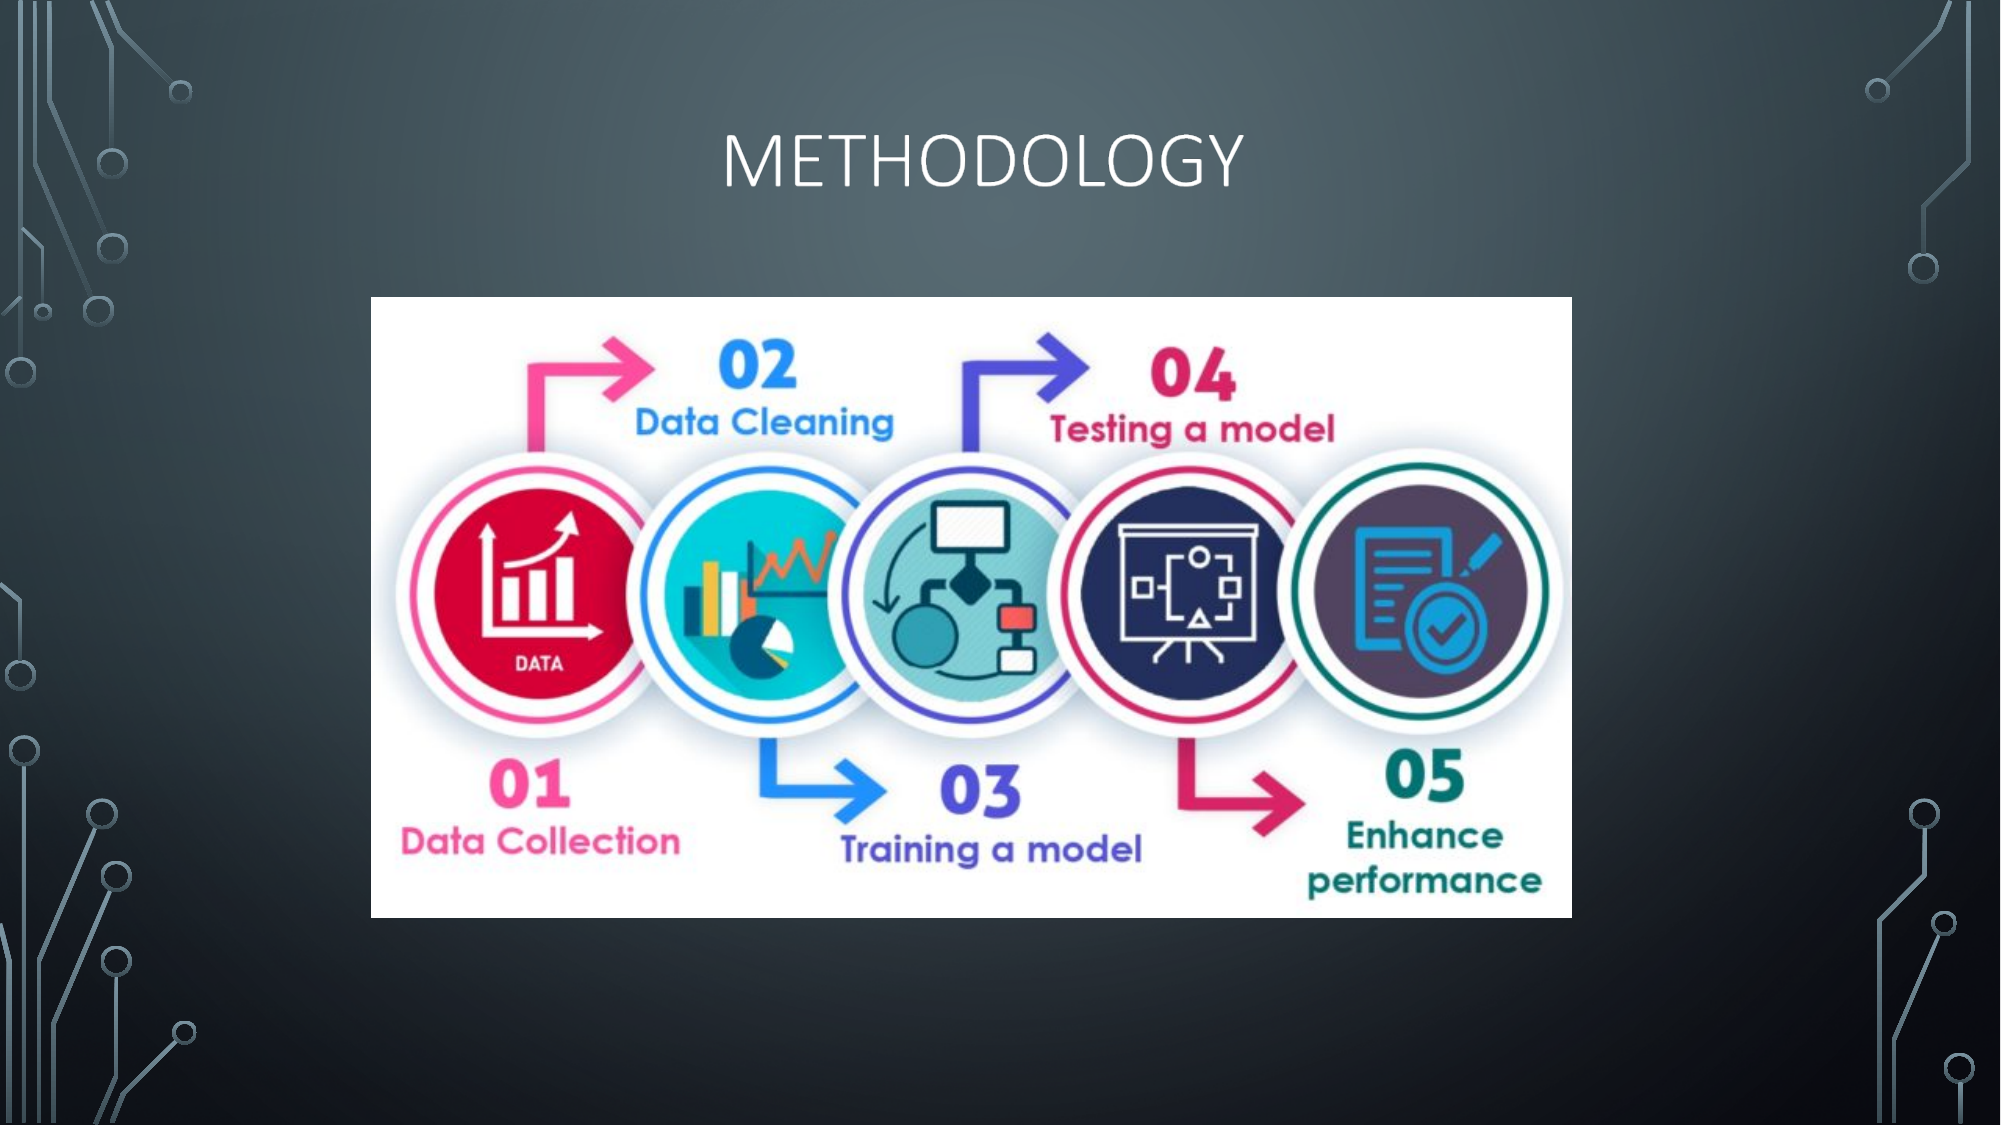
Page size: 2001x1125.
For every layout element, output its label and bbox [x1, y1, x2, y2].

picture [670, 0, 1295, 258]
picture [371, 296, 1572, 918]
